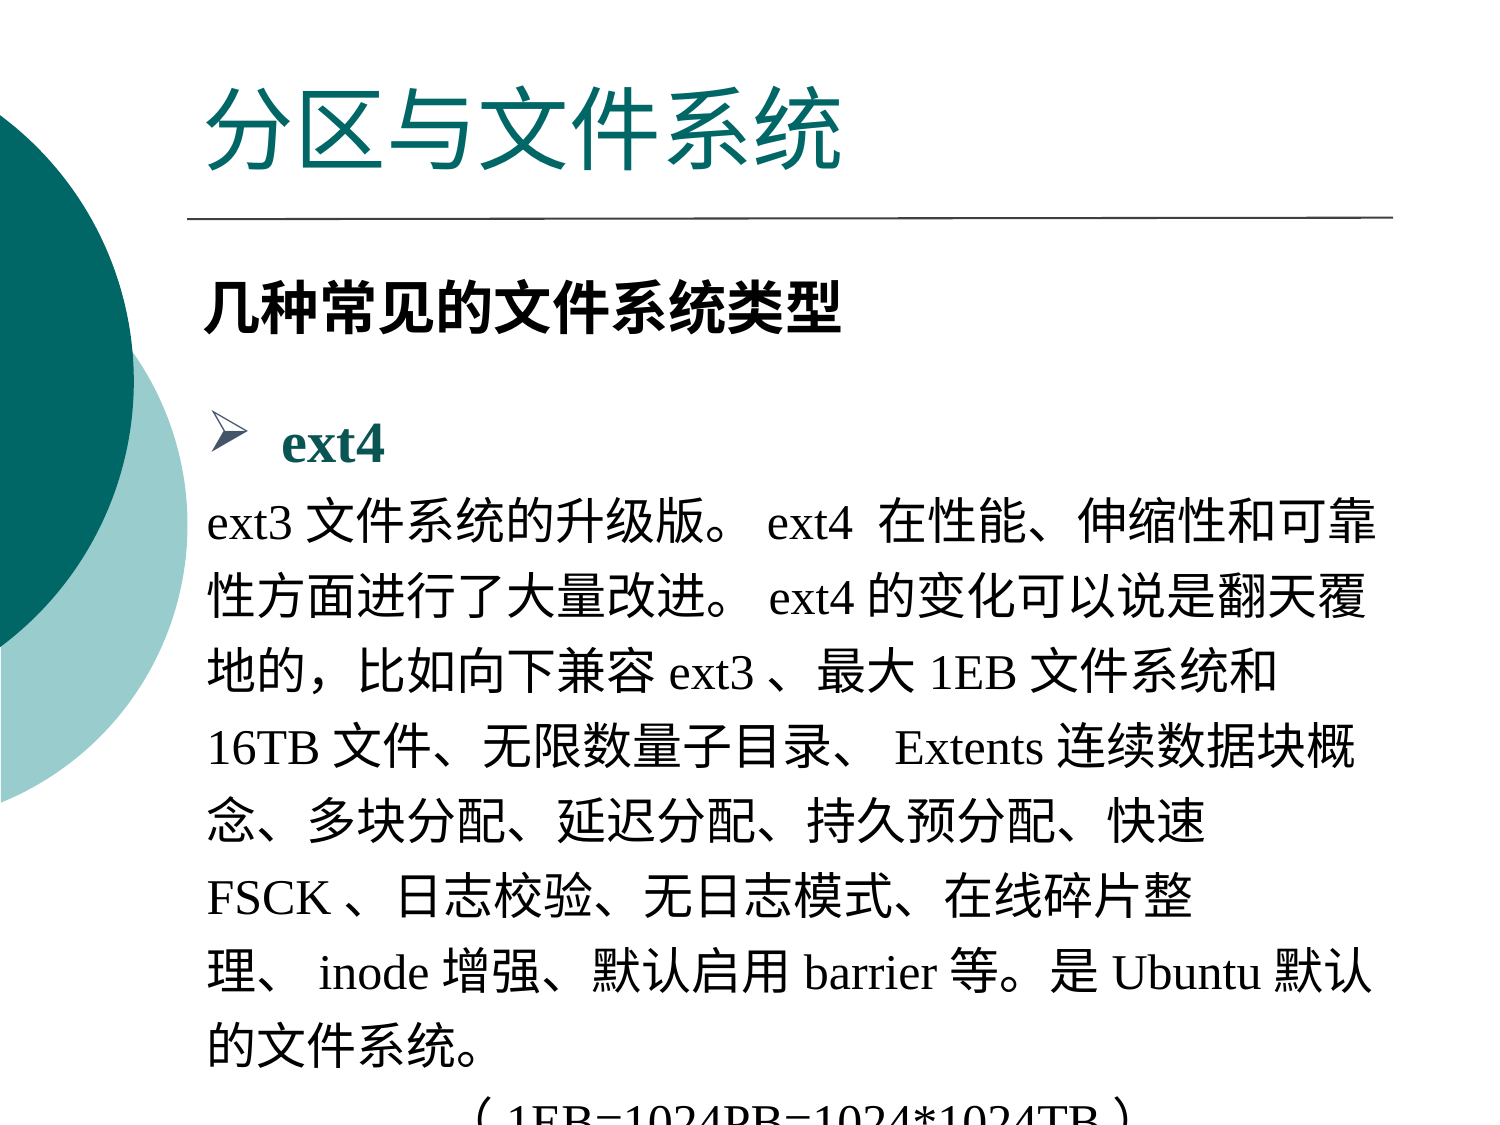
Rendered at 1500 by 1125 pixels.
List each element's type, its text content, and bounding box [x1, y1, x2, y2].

text_box 几种常见的文件系统类型 [187, 271, 1372, 362]
text_box 分区与文件系统 [187, 25, 1397, 243]
text_box ext4 ext3文件系统的升级版。ext4 在性能、伸缩性和可靠性方面进行了大量改进。ext4的变化可以说是翻天覆地的，比如向下兼容ext3、最大1EB文件系统和16TB文件、无限数量子目录、Extents连续数据块概念、多块分配、延迟分配、持久预分配、快速FSCK、日志校验、无日志模式、在线碎片整理、inode增强、默认启用barrier等。是Ubuntu默认的文件系统。 （1EB=1024PB=1024*1024TB） [191, 361, 1416, 1125]
